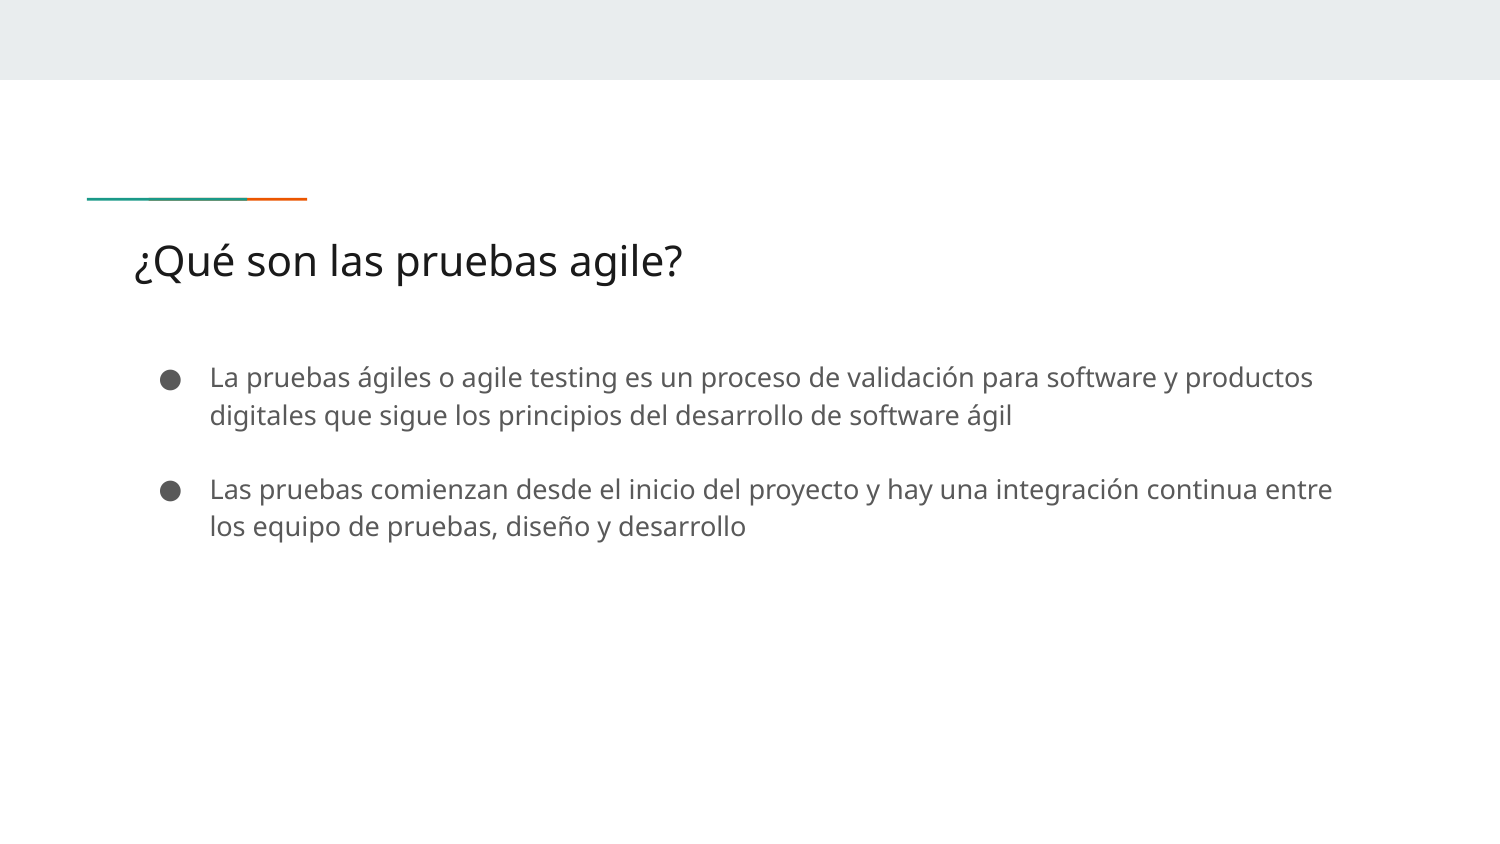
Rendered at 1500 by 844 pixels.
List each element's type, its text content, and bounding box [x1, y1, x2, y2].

title ¿Qué son las pruebas agile? [119, 216, 1381, 305]
list La pruebas ágiles o agile testing es un proceso de validación para software y productos digitales que sigue los principios del desarrollo de software ágil Las pruebas comienzan desde el inicio del proyecto y hay una integración continua entre los equipo de pruebas, diseño y desarrollo [119, 341, 1376, 712]
